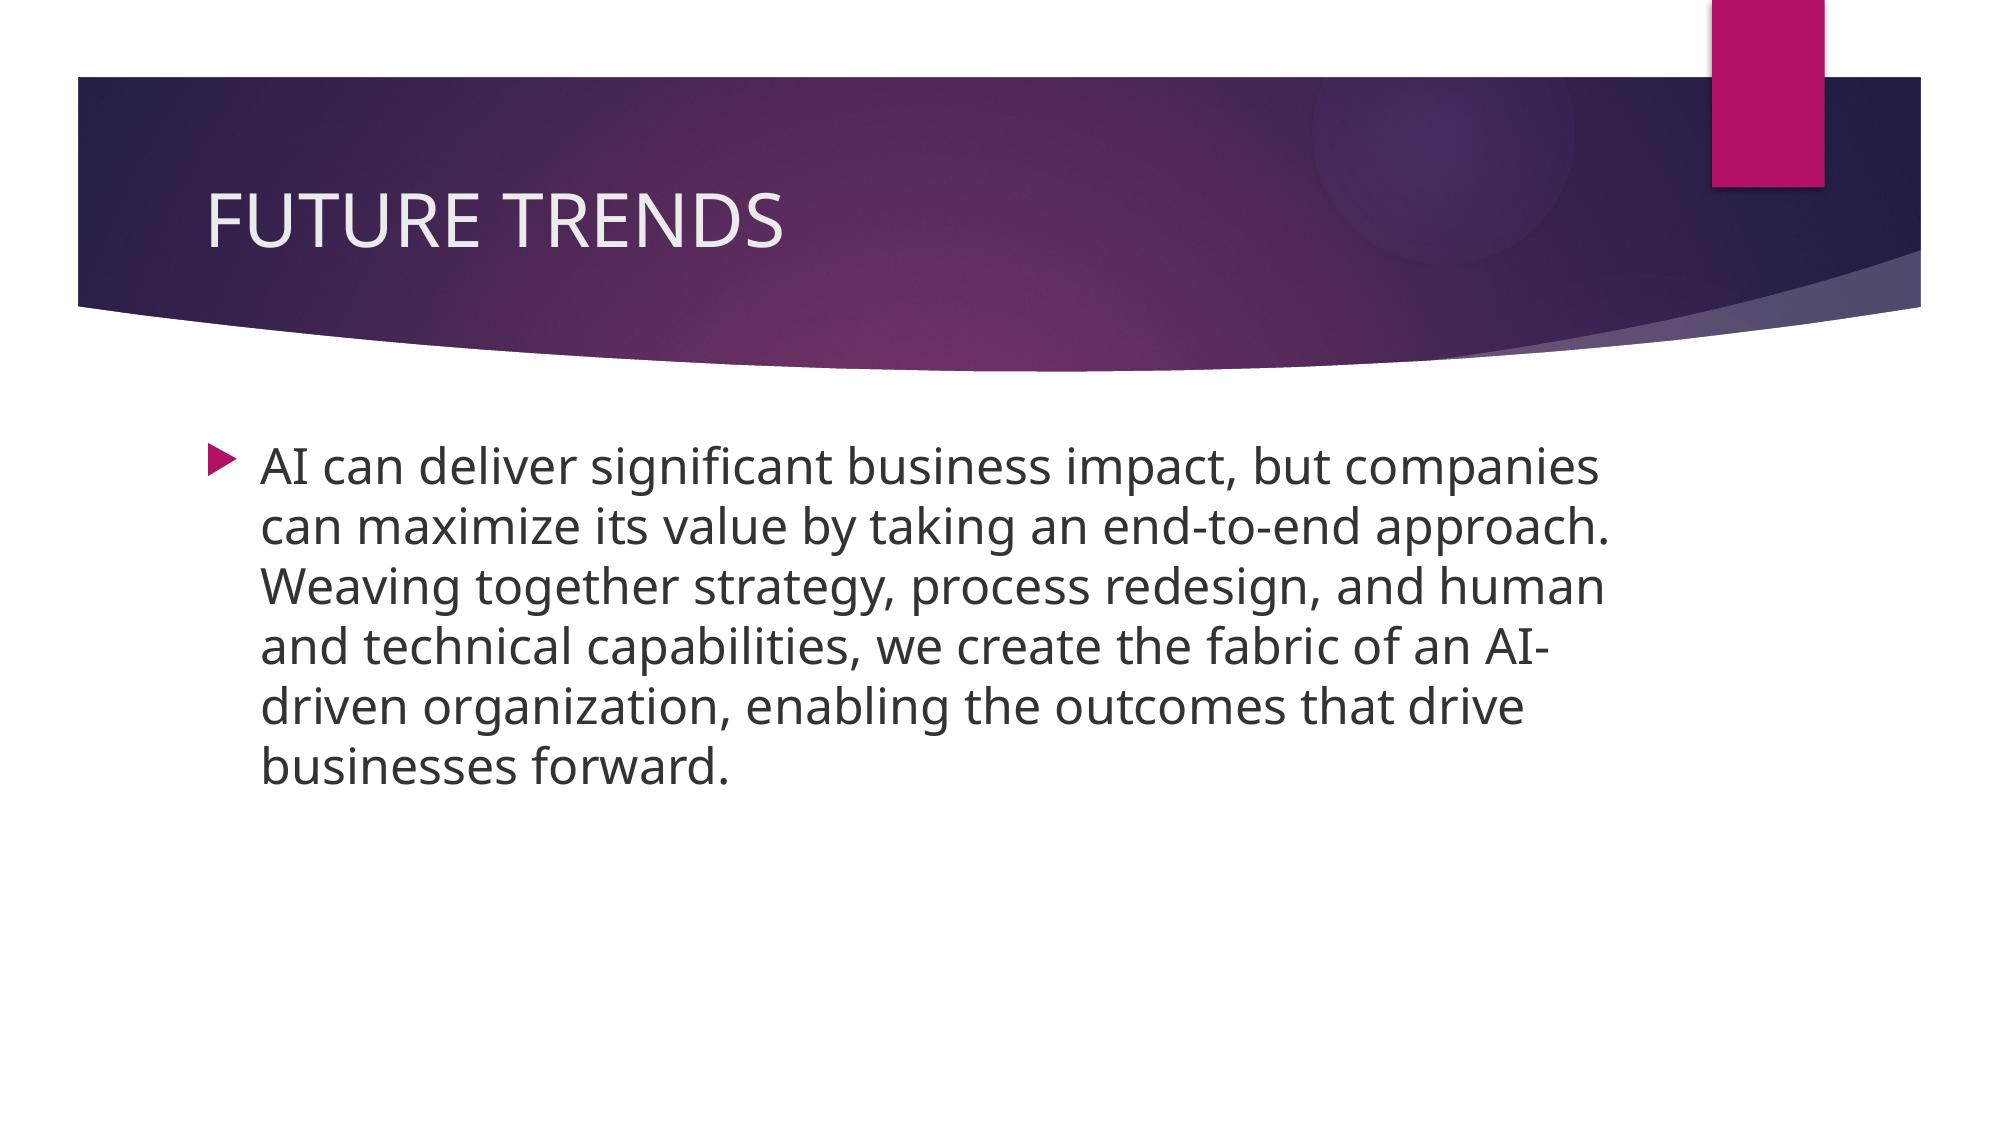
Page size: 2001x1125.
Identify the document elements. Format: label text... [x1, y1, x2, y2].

list AI can deliver significant business impact, but companies can maximize its value by taking an end-to-end approach. Weaving together strategy, process redesign, and human and technical capabilities, we create the fabric of an AI-driven organization, enabling the outcomes that drive businesses forward. [189, 427, 1638, 988]
title FUTURE TRENDS [189, 159, 1627, 276]
